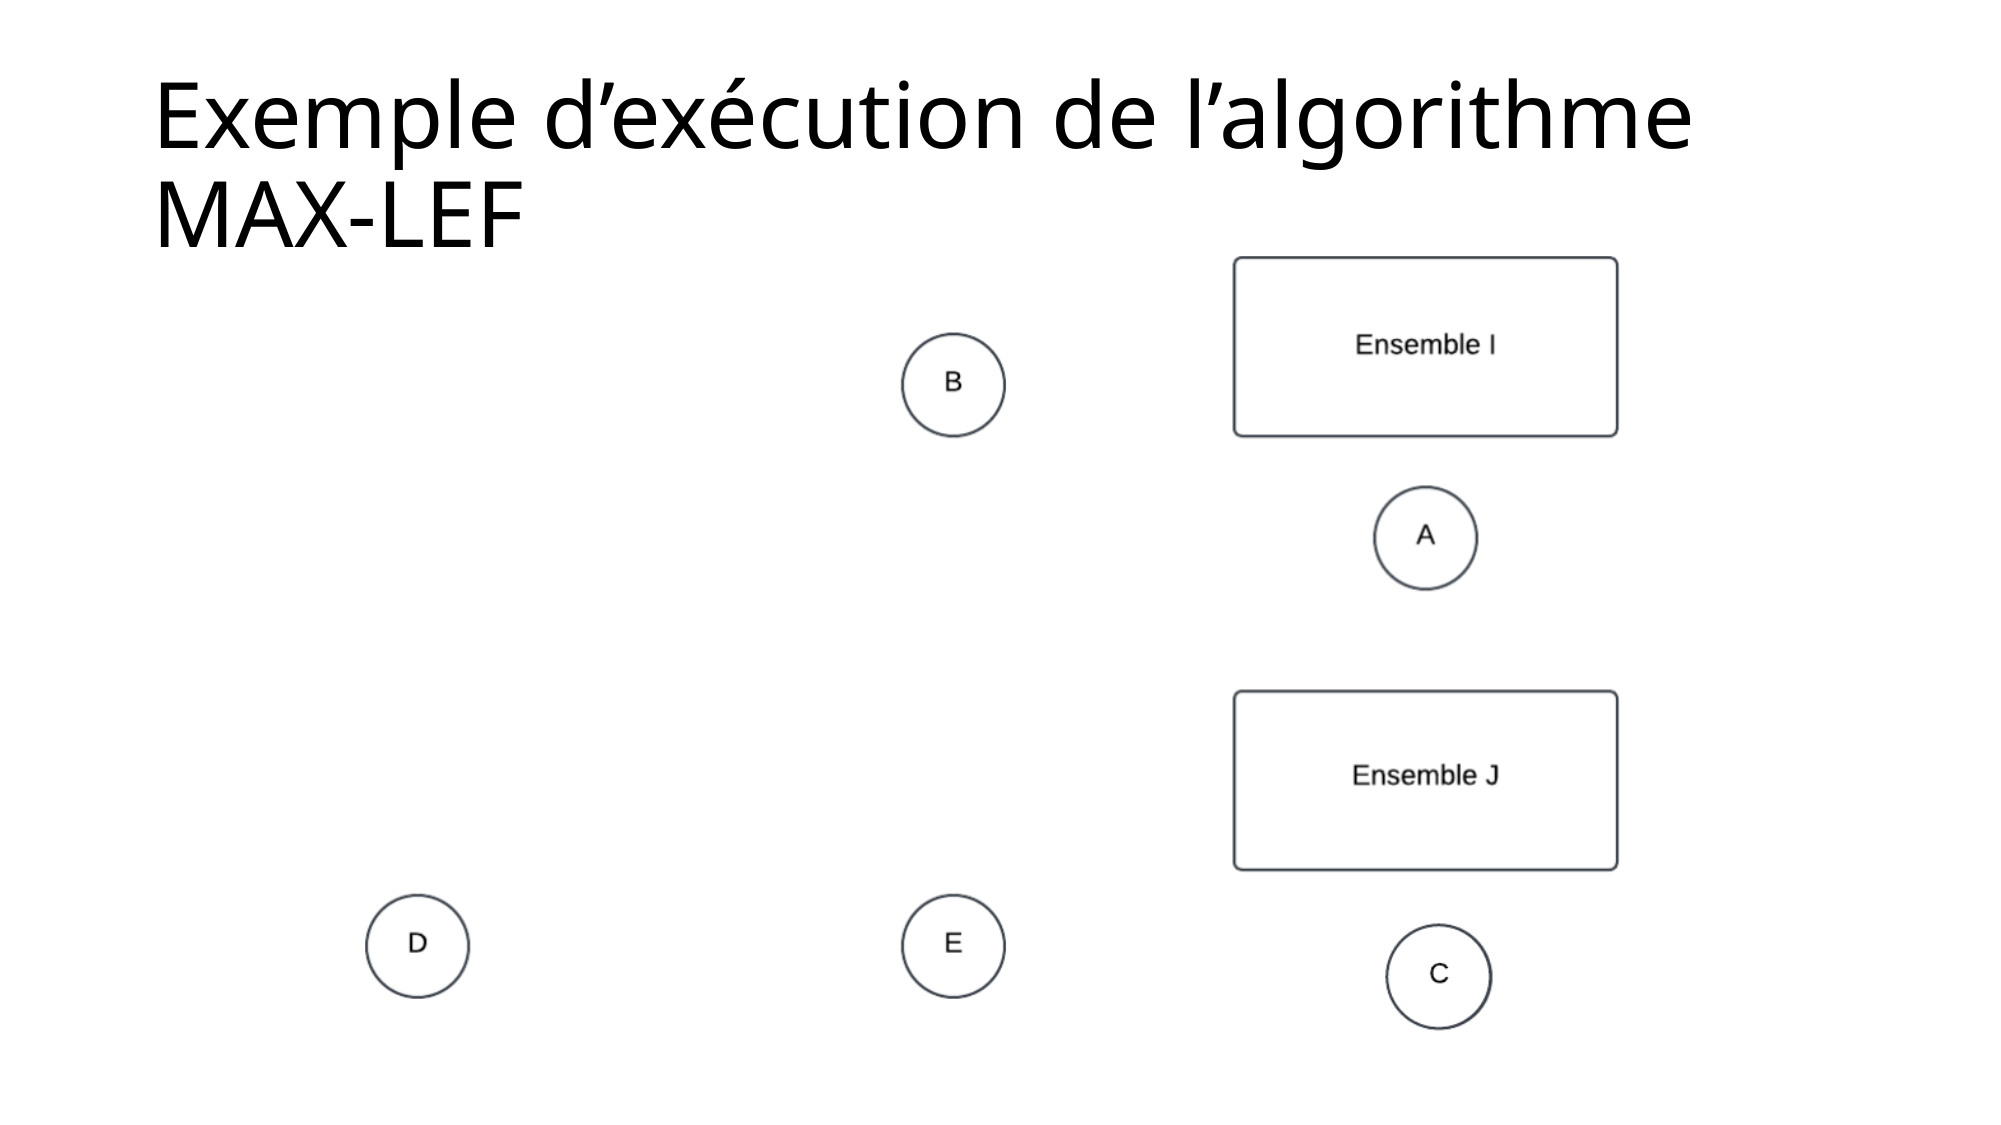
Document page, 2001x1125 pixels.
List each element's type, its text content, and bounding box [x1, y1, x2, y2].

title Exemple d’exécution de l’algorithme MAX-LEF [137, 59, 1863, 278]
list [266, 157, 1718, 1125]
